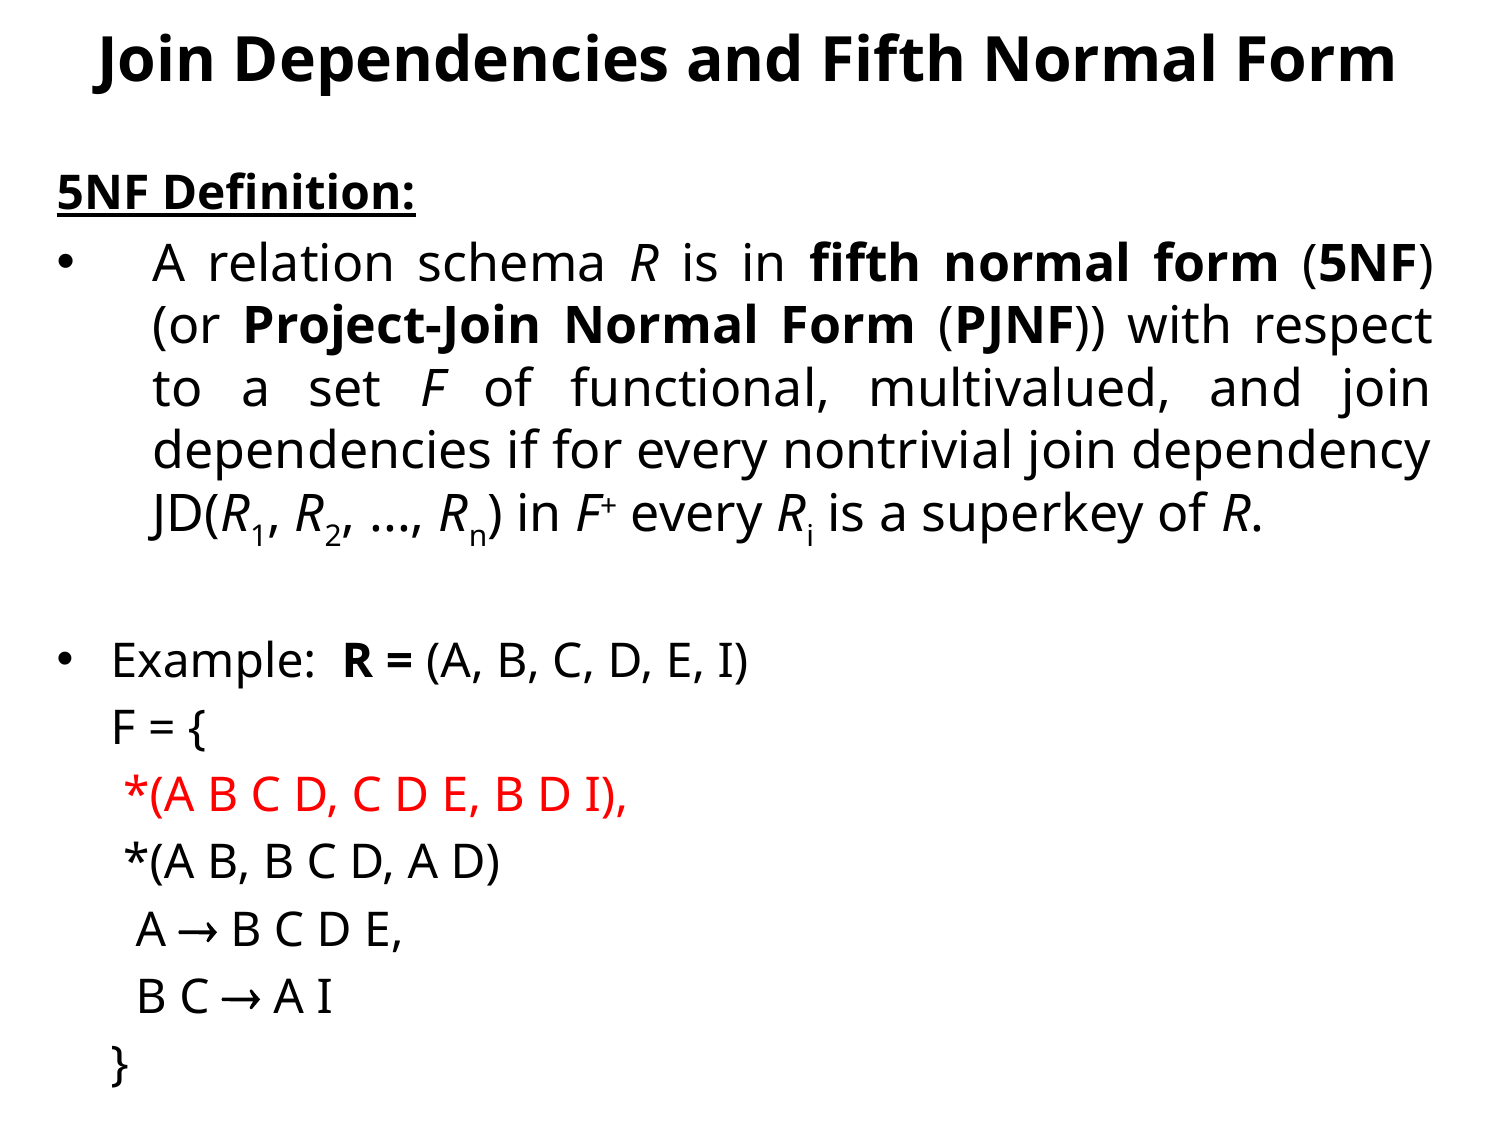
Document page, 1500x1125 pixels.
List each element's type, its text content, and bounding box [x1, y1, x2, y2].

list 5NF Definition: A relation schema R is in fifth normal form (5NF) (or Project-Join Normal Form (PJNF)) with respect to a set F of functional, multivalued, and join dependencies if for every nontrivial join dependency JD(R1, R2, ..., Rn) in F+ every Ri is a superkey of R. Example: R = (A, B, C, D, E, I) F = { *(A B C D, C D E, B D I), *(A B, B C D, A D) A  B C D E, B C  A I } [41, 154, 1450, 1125]
title Join Dependencies and Fifth Normal Form [41, 0, 1471, 113]
